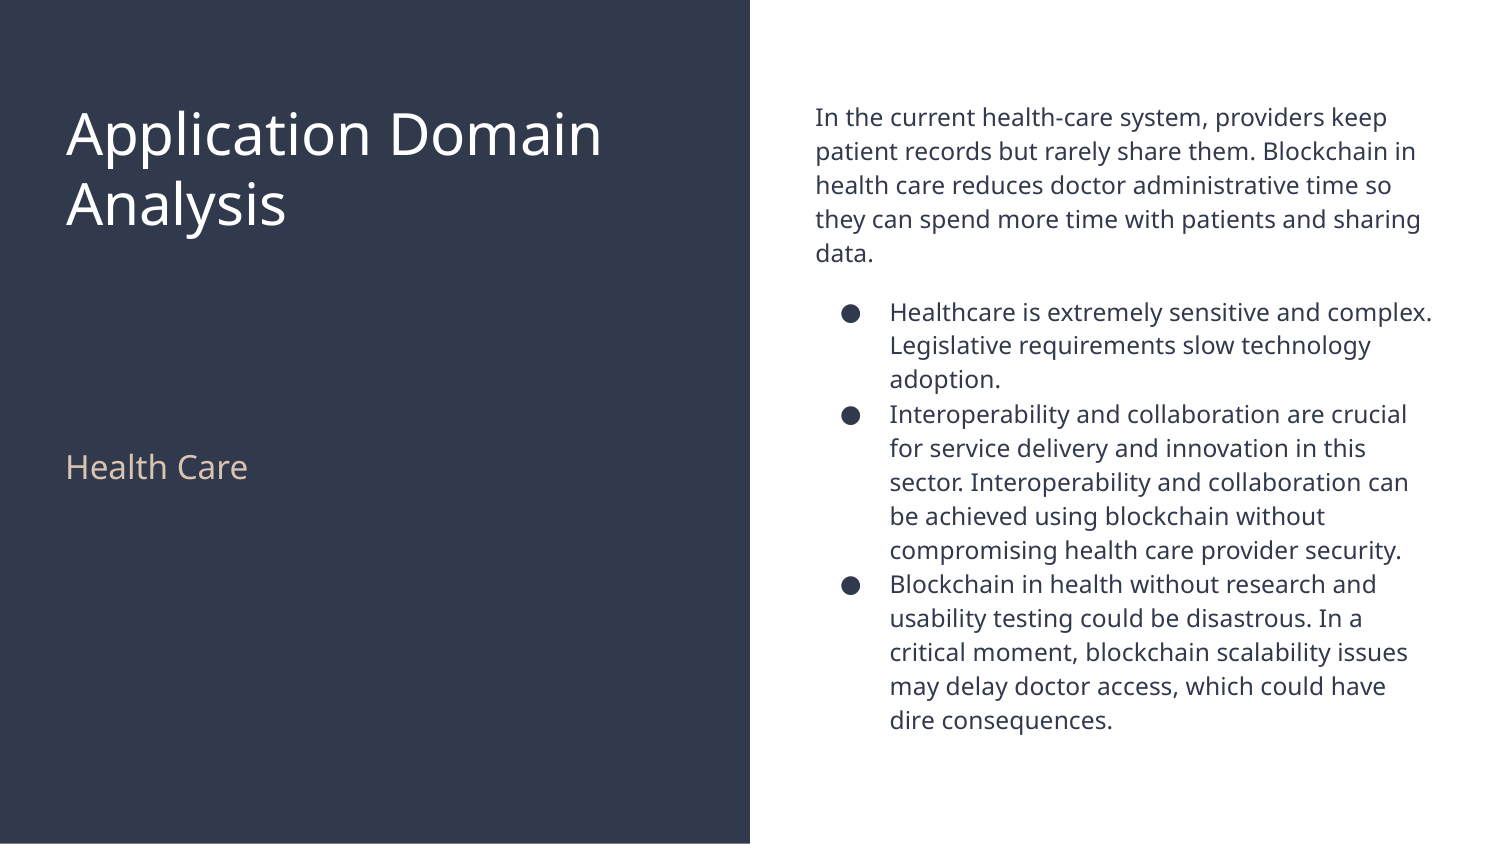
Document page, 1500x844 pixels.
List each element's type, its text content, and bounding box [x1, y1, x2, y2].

title Application Domain Analysis [51, 82, 659, 419]
subtitle Health Care [50, 430, 658, 583]
list In the current health-care system, providers keep patient records but rarely share them. Blockchain in health care reduces doctor administrative time so they can spend more time with patients and sharing data. Healthcare is extremely sensitive and complex. Legislative requirements slow technology adoption. Interoperability and collaboration are crucial for service delivery and innovation in this sector. Interoperability and collaboration can be achieved using blockchain without compromising health care provider security. Blockchain in health without research and usability testing could be disastrous. In a critical moment, blockchain scalability issues may delay doctor access, which could have dire consequences. [800, 82, 1449, 757]
